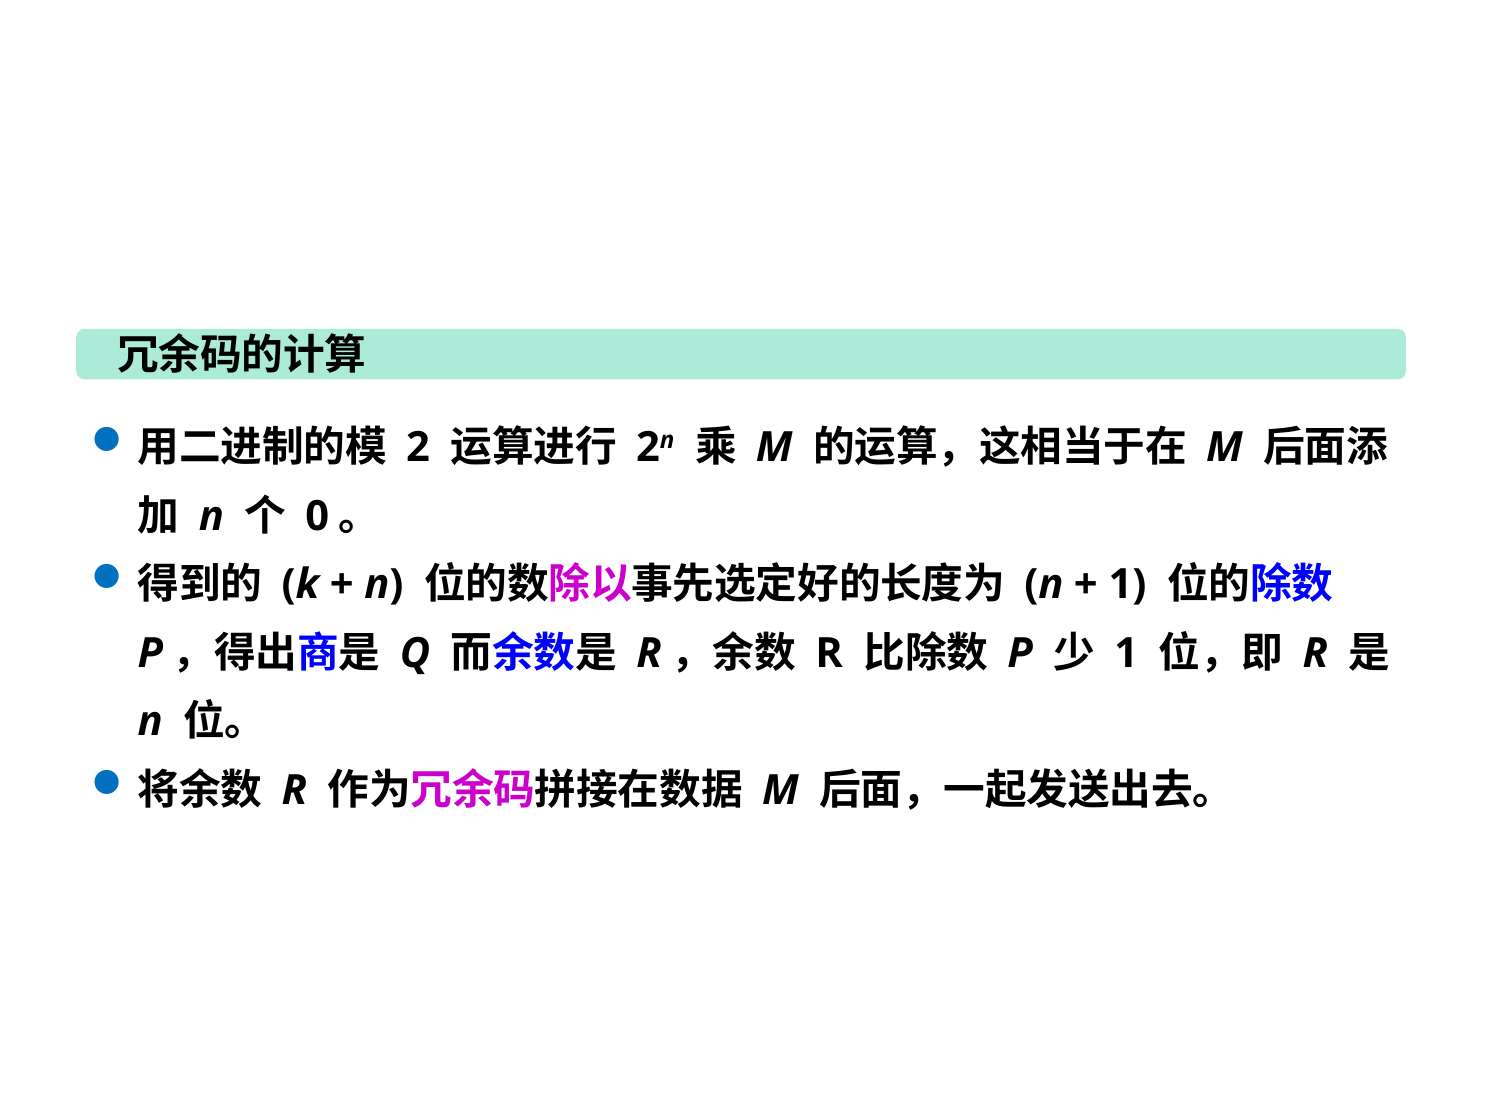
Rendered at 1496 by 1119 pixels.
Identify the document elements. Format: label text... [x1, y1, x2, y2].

text_box 冗余码的计算 [102, 320, 382, 386]
text_box 用二进制的模 2 运算进行 2n 乘 M 的运算，这相当于在 M 后面添加 n 个 0。 得到的 (k + n) 位的数除以事先选定好的长度为 (n + 1) 位的除数 P，得出商是 Q 而余数是 R，余数 R 比除数 P 少 1 位，即 R 是 n 位。 将余数 R 作为冗余码拼接在数据 M 后面，一起发送出去。 [76, 393, 1406, 820]
text_box [382, 328, 1407, 380]
text_box [76, 328, 102, 380]
